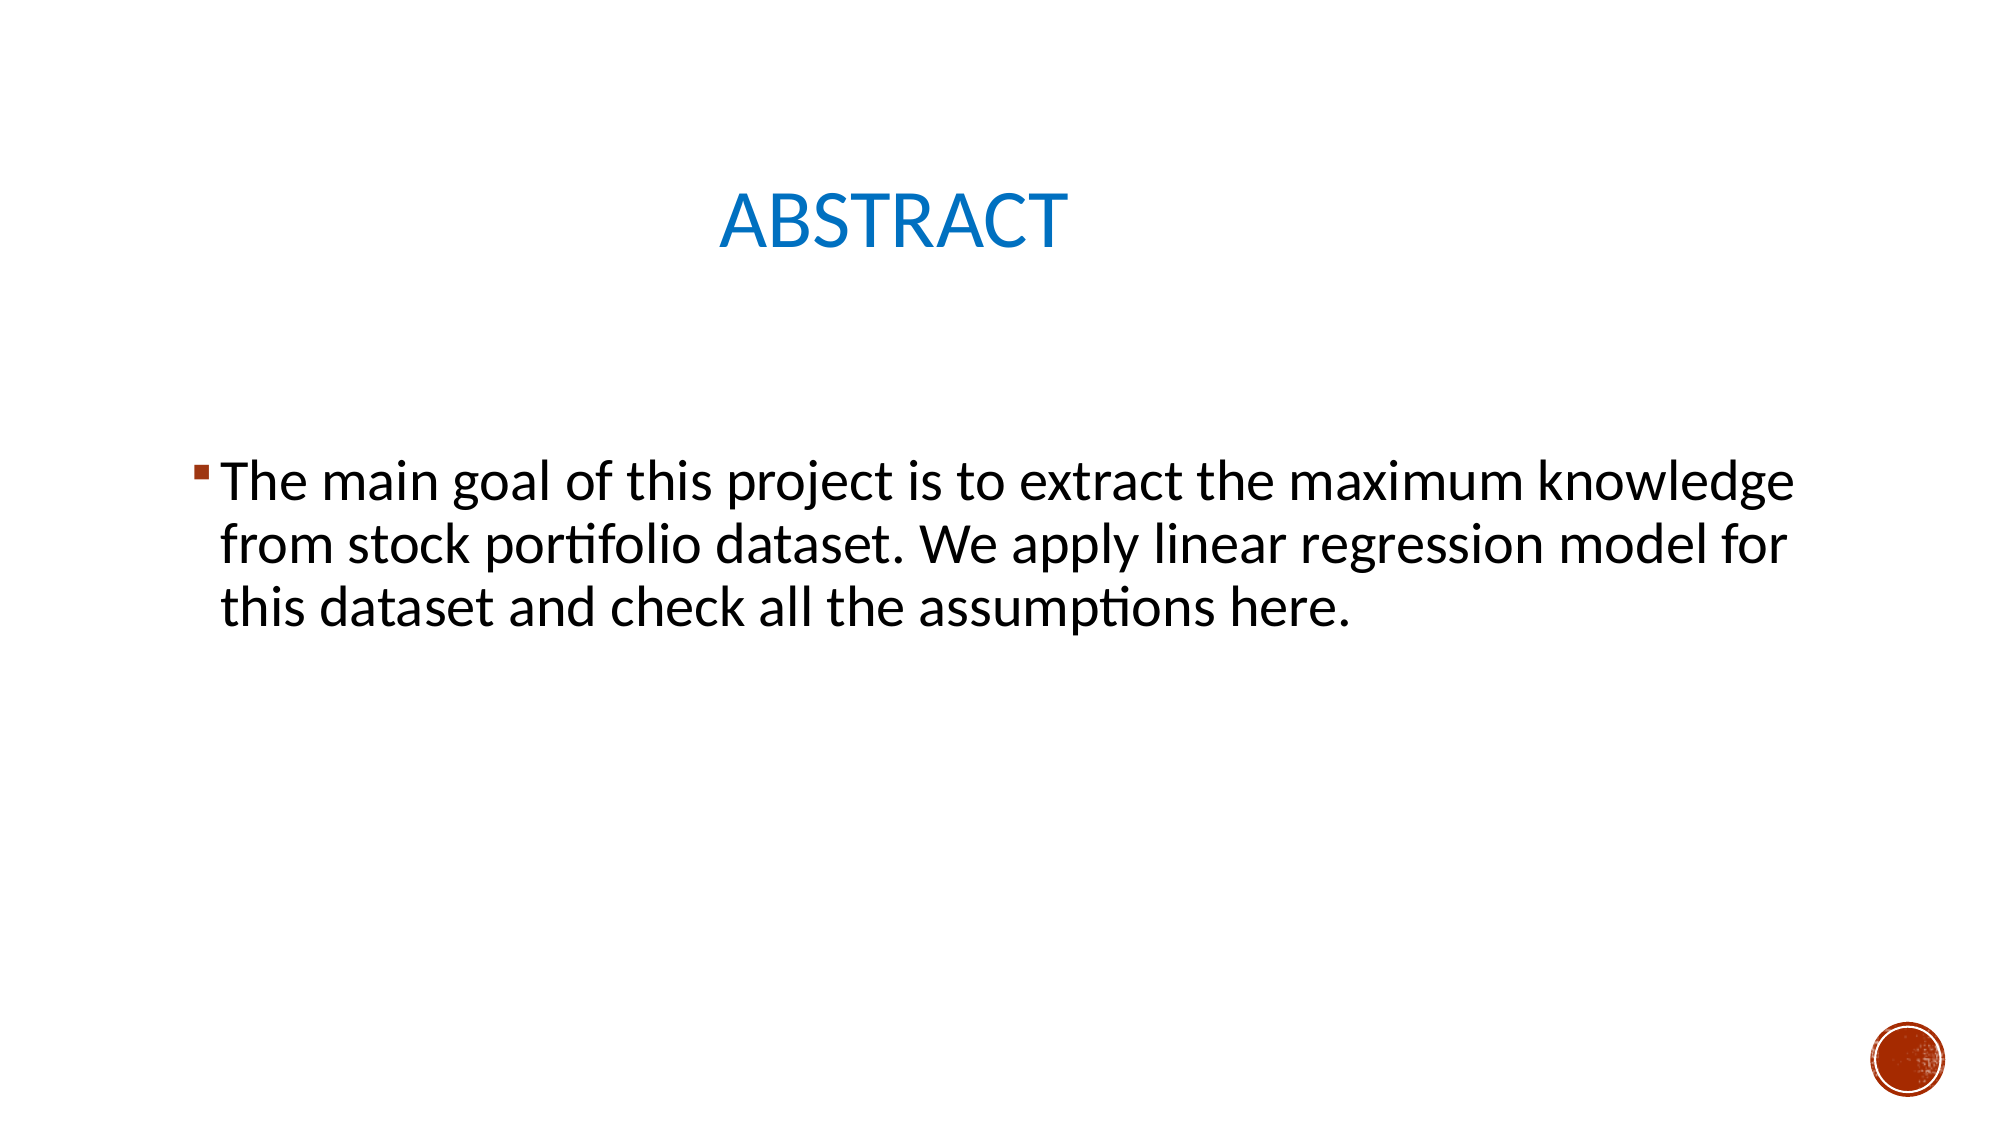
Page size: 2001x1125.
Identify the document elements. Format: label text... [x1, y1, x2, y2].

title ABSTRACT [175, 79, 1826, 344]
list The main goal of this project is to extract the maximum knowledge from stock portifolio dataset. We apply linear regression model for this dataset and check all the assumptions here. [175, 348, 1826, 1013]
